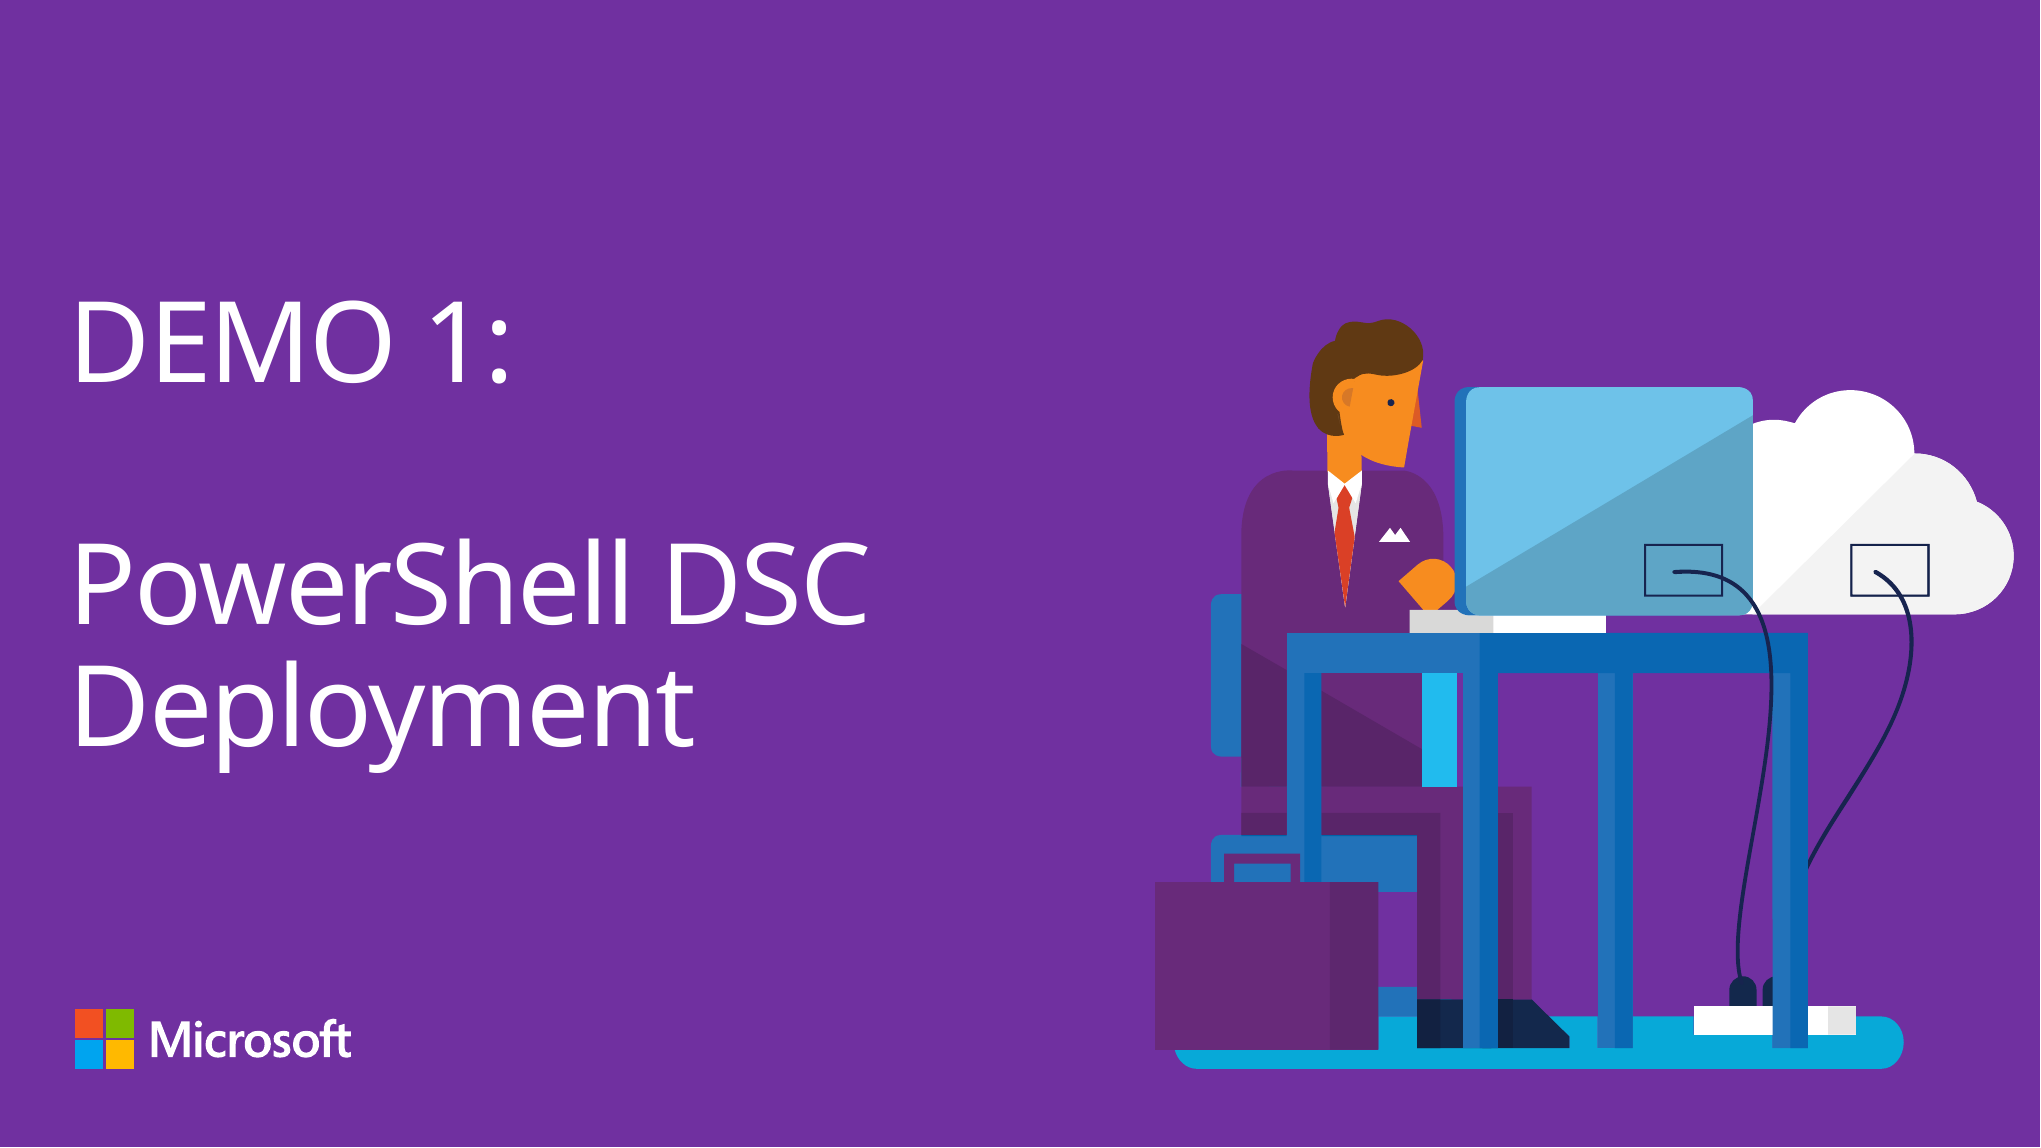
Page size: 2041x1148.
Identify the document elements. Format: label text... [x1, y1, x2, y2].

title DEMO 1: PowerShell DSC Deployment [45, 270, 1096, 787]
